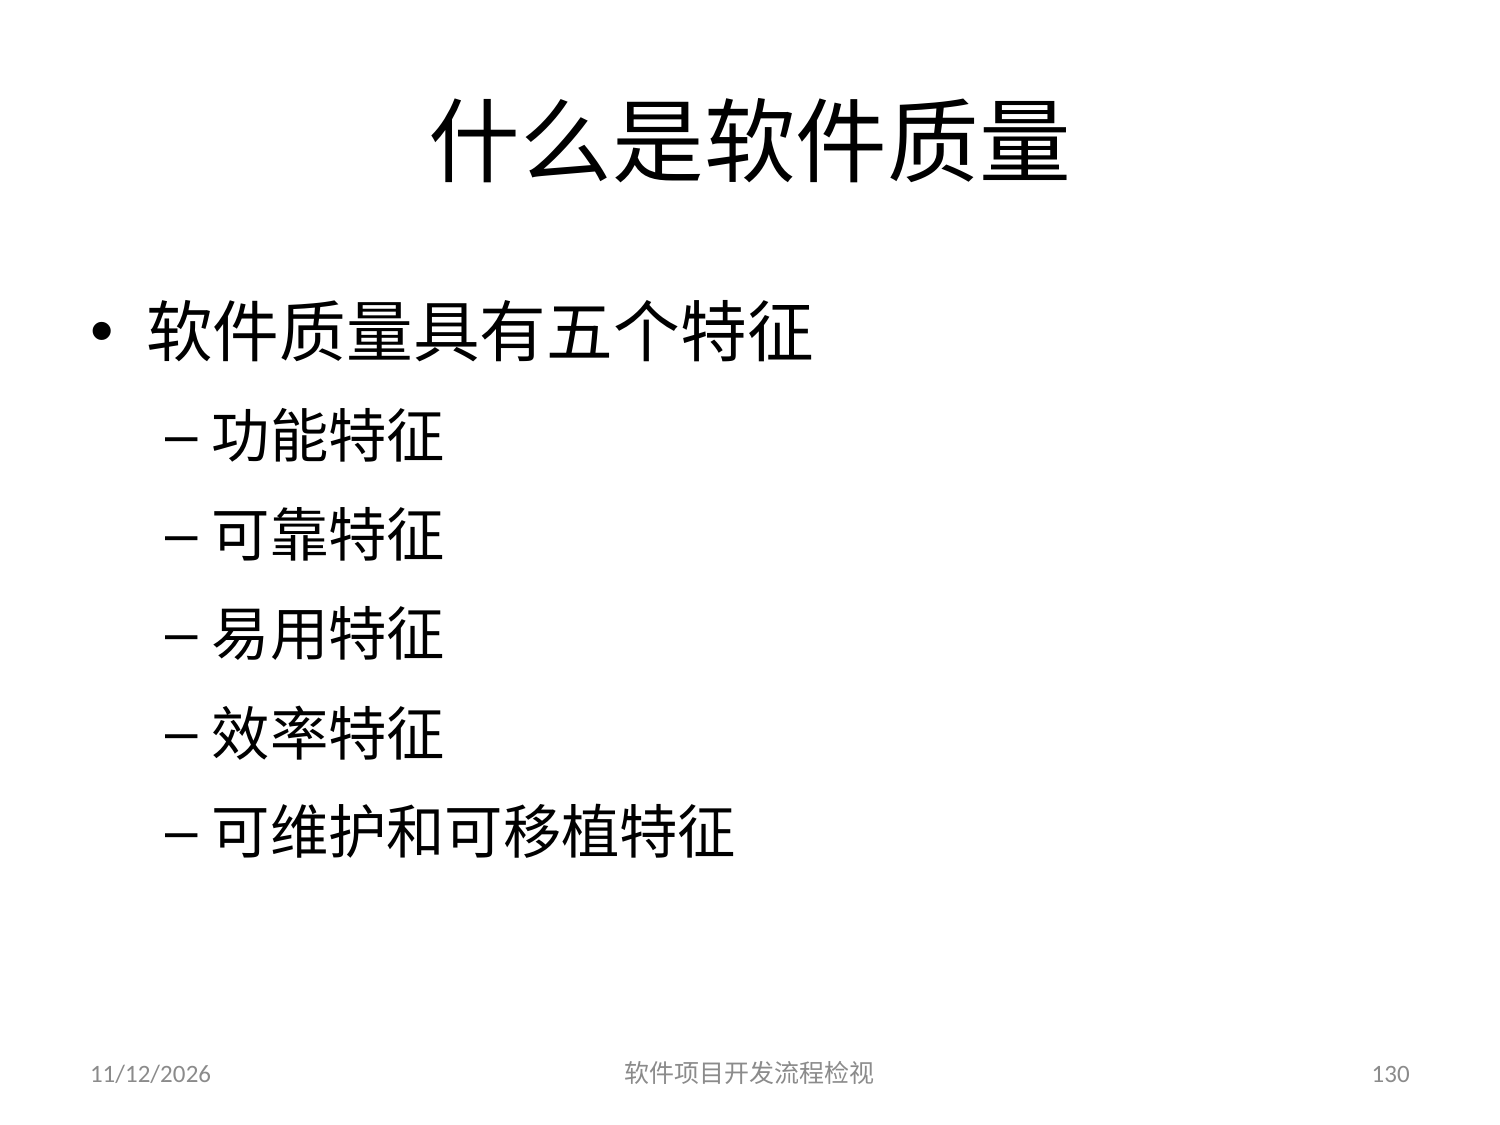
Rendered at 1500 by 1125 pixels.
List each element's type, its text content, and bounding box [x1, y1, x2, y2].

footer 软件项目开发流程检视 [512, 1042, 988, 1103]
list 软件质量具有五个特征 功能特征 可靠特征 易用特征 效率特征 可维护和可移植特征 [75, 262, 1425, 1005]
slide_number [75, 1042, 425, 1103]
slide_number 130 [1074, 1042, 1425, 1103]
title 什么是软件质量 [75, 45, 1425, 233]
